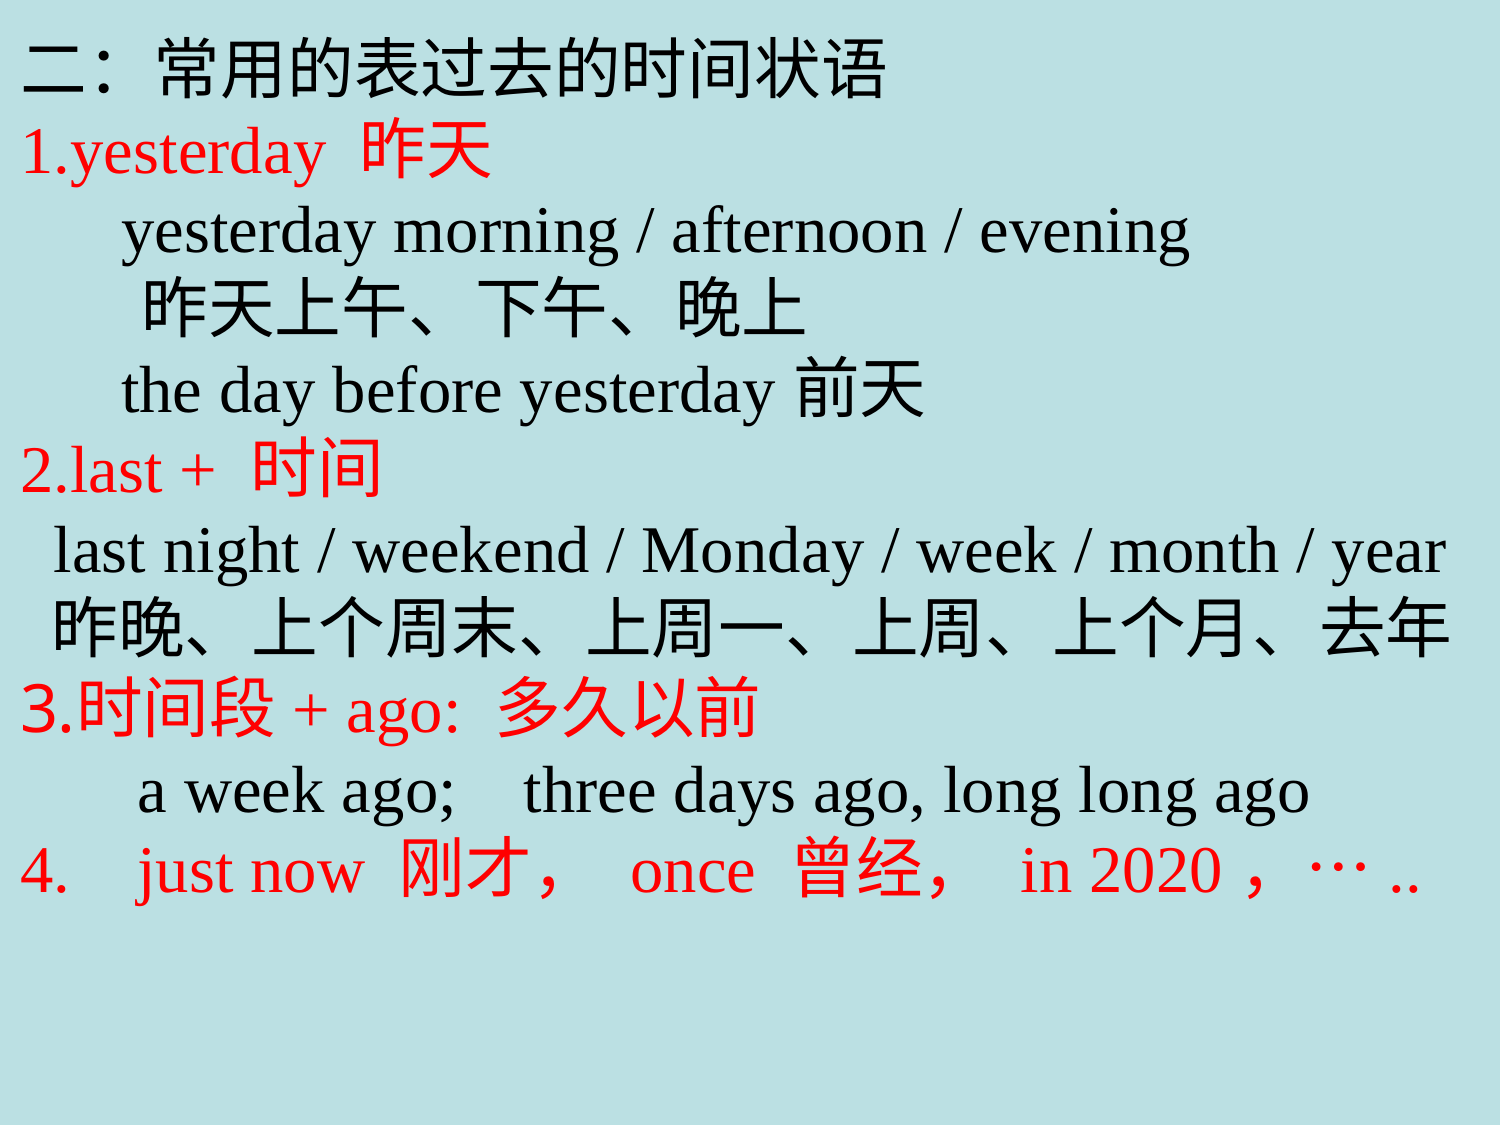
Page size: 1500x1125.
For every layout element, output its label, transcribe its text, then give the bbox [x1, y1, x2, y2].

text_box 二：常用的表过去的时间状语 yesterday 昨天 yesterday morning / afternoon / evening 昨天上午、下午、晚上 the day before yesterday前天 last + 时间 last night / weekend / Monday / week / month / year 昨晚、上个周末、上周一、上周、上个月、去年 时间段+ ago: 多久以前 a week ago; three days ago, long long ago 4. just now 刚才， once 曾经， in 2020，….. [5, 19, 1483, 981]
